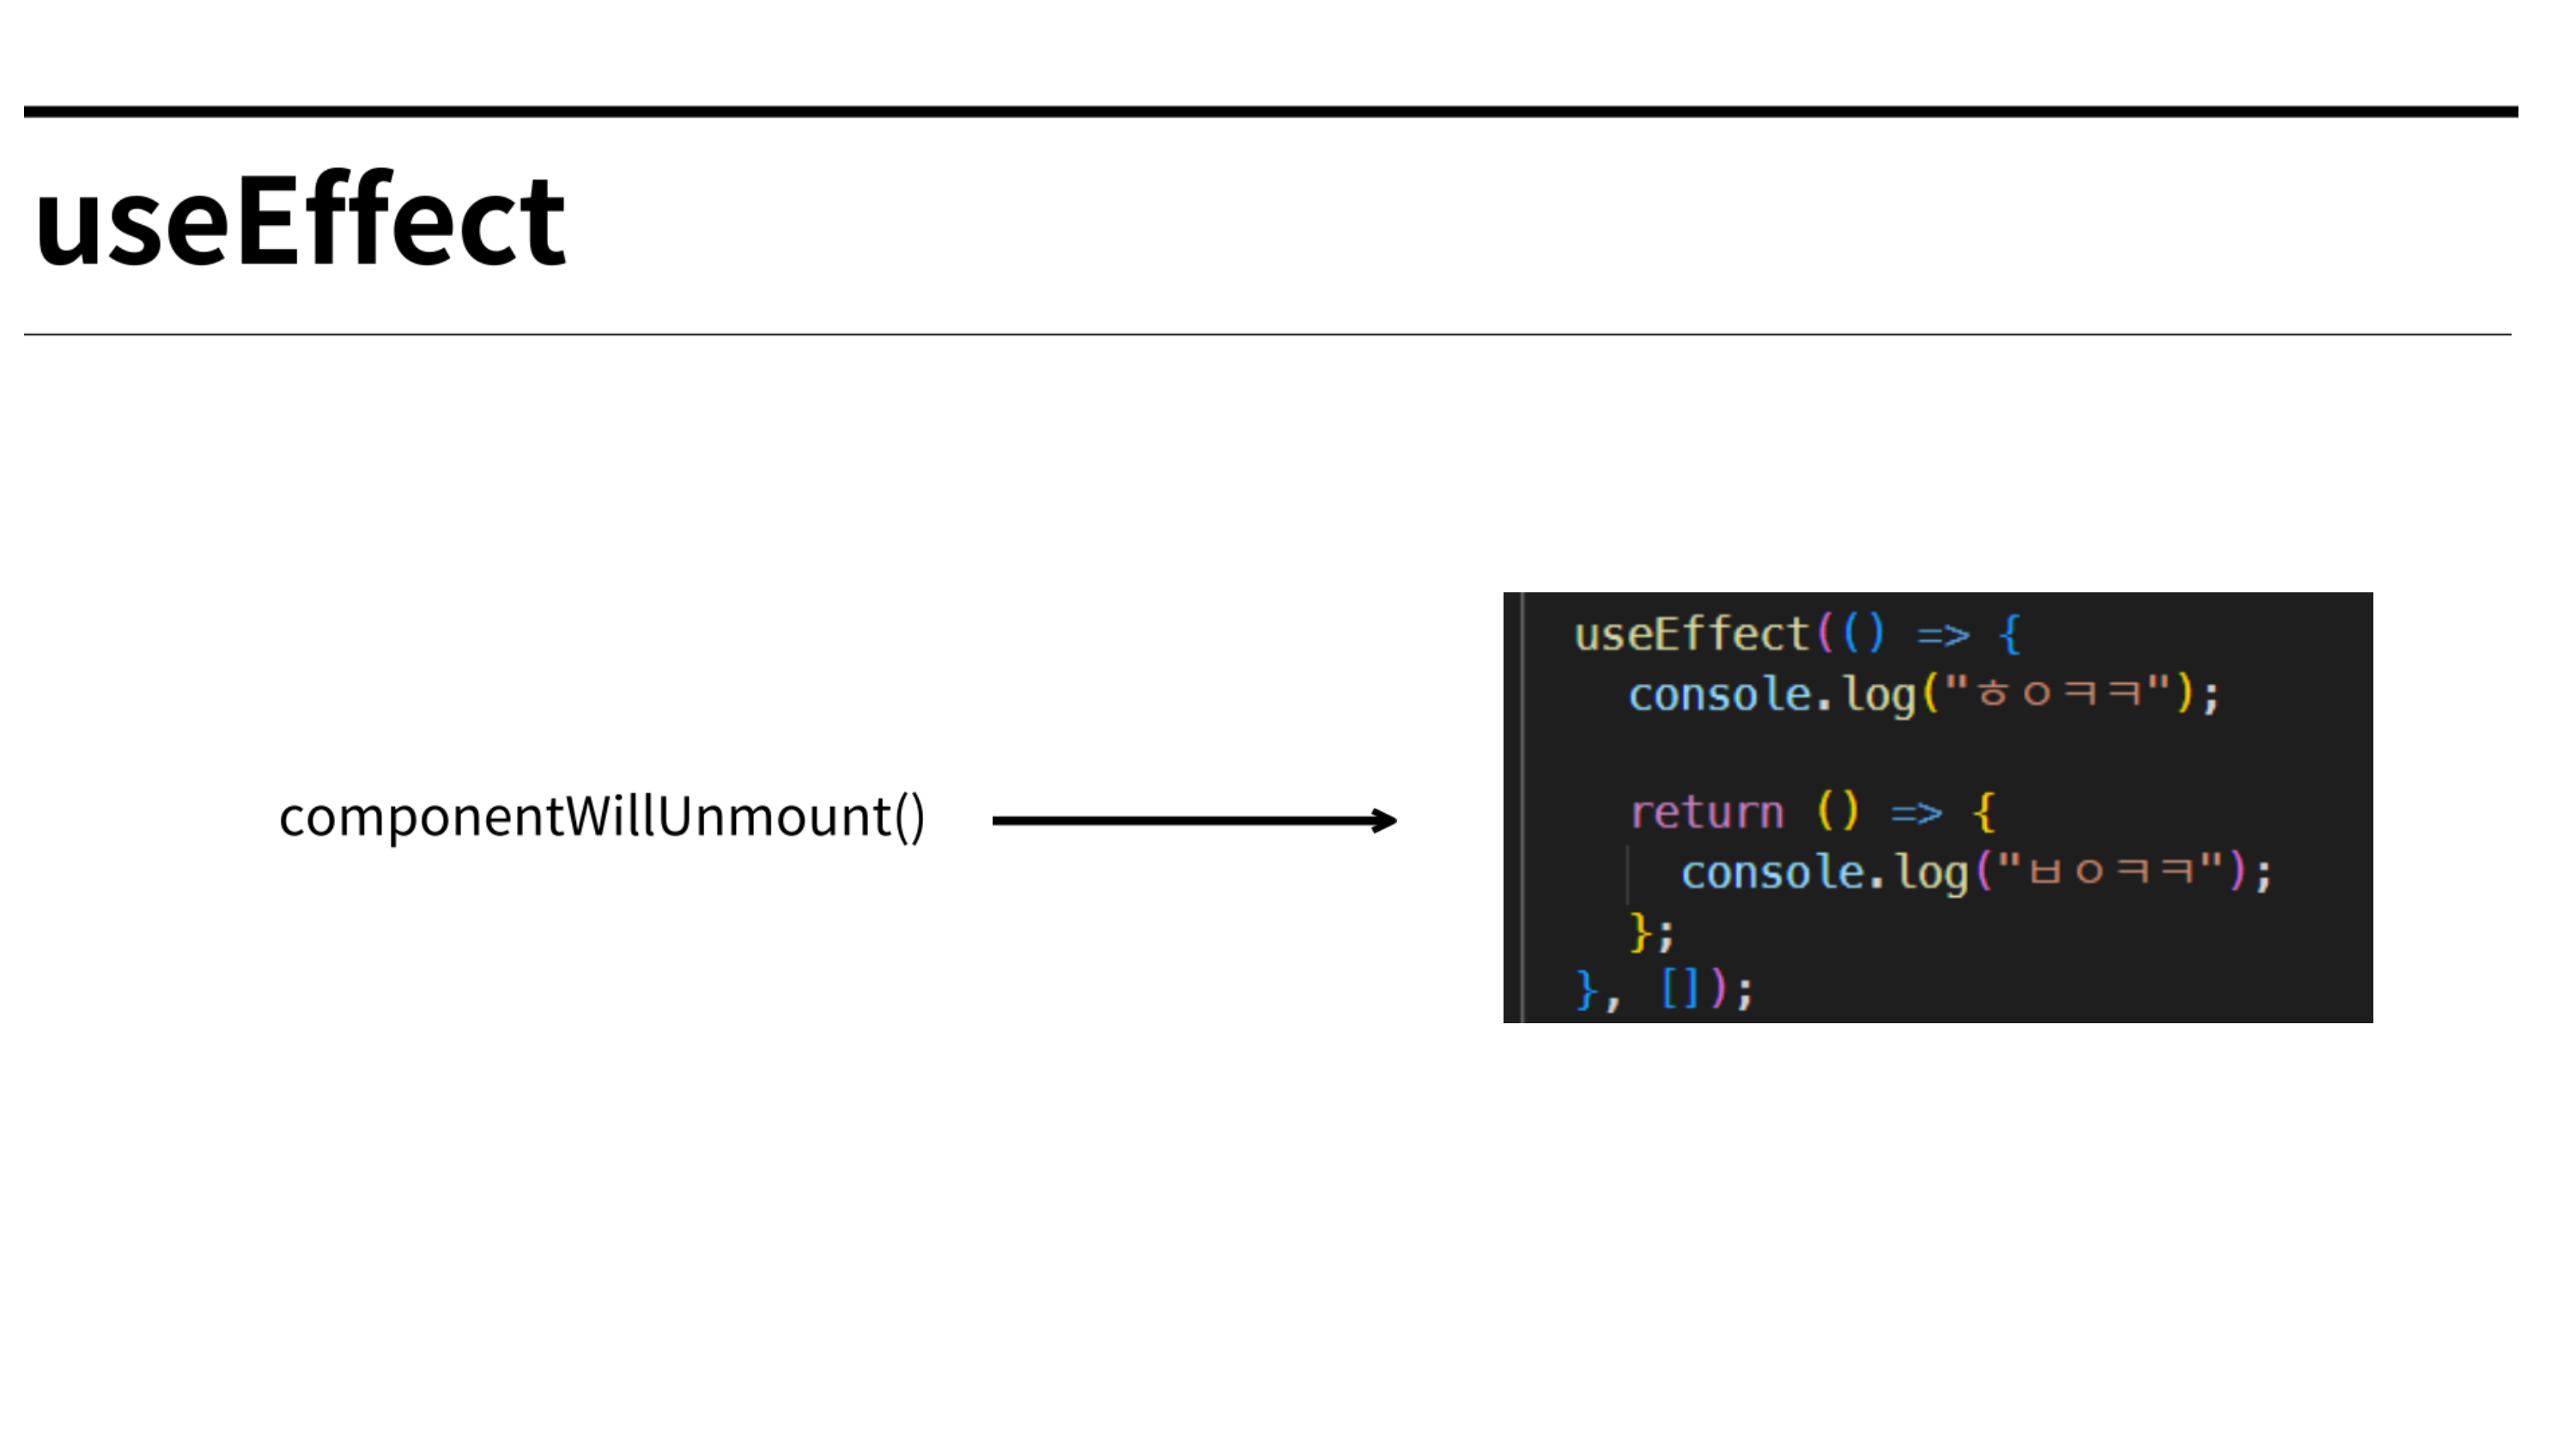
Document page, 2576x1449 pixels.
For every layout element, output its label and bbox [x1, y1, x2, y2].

text_box [704, 331, 2512, 338]
text_box [1503, 591, 2373, 1024]
text_box [992, 807, 1397, 836]
picture [0, 60, 702, 412]
text_box [704, 89, 2519, 135]
picture [261, 750, 975, 907]
